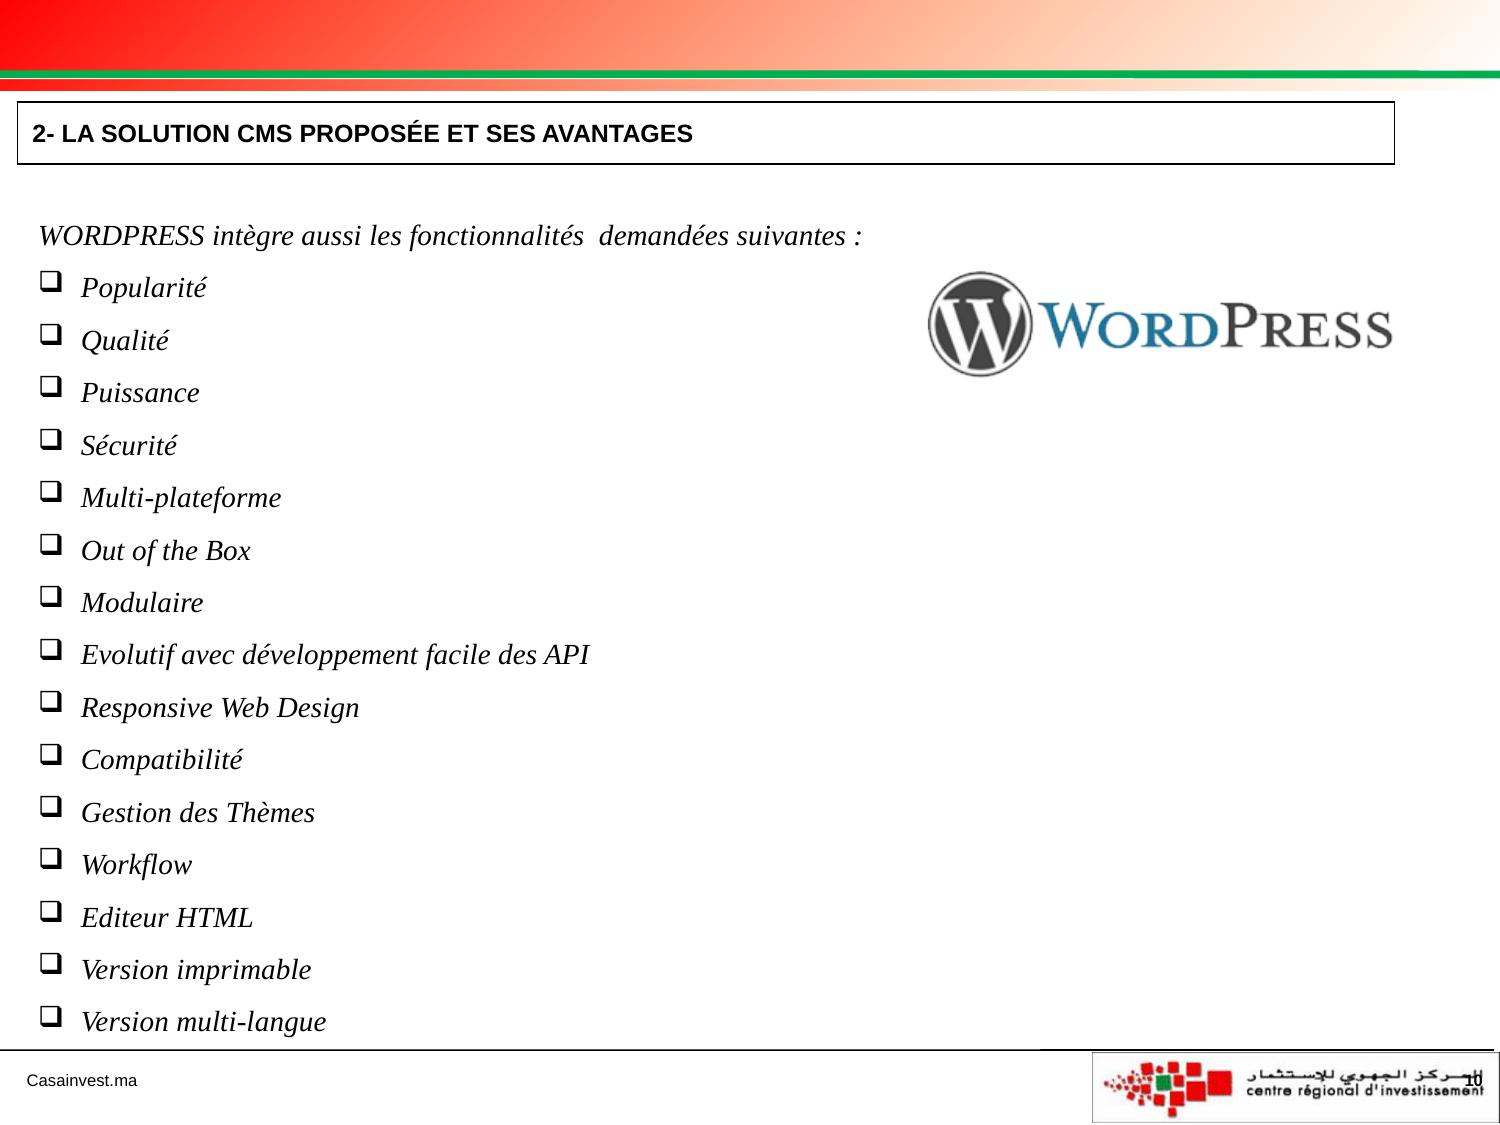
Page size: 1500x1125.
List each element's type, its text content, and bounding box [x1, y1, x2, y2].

text_box 2- LA SOLUTION CMS PROPOSÉE ET SES AVANTAGES [17, 101, 1395, 164]
picture [1092, 1052, 1500, 1123]
text_box WORDPRESS intègre aussi les fonctionnalités demandées suivantes : Popularité Qualité Puissance Sécurité Multi-plateforme Out of the Box Modulaire Evolutif avec développement facile des API Responsive Web Design Compatibilité Gestion des Thèmes Workflow Editeur HTML Version imprimable Version multi-langue [23, 191, 1430, 1046]
slide_number 10 [1422, 1062, 1499, 1125]
picture [925, 210, 1395, 446]
